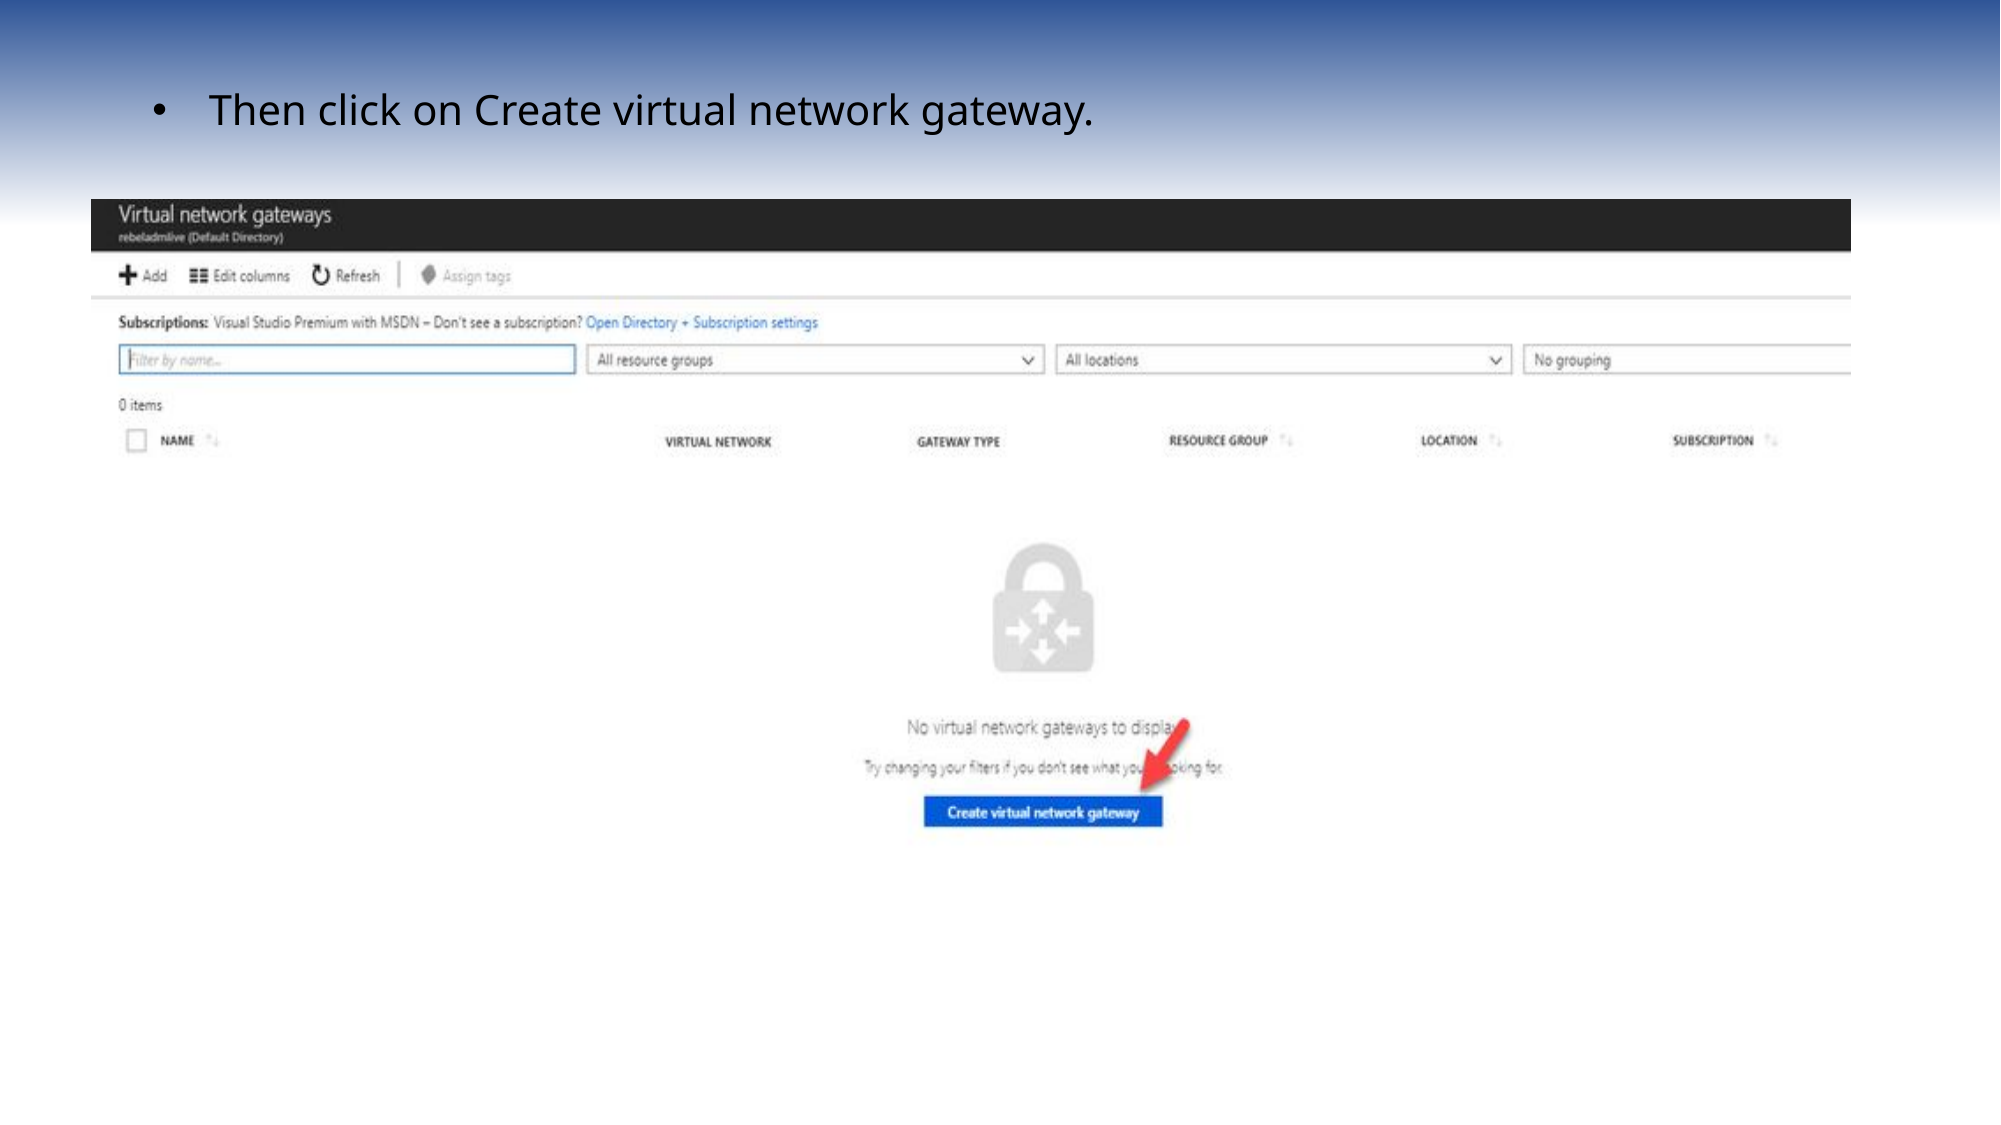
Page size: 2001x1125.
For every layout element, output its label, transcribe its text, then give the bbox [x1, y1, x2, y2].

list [91, 199, 1850, 902]
title Then click on Create virtual network gateway. [137, 59, 1863, 163]
